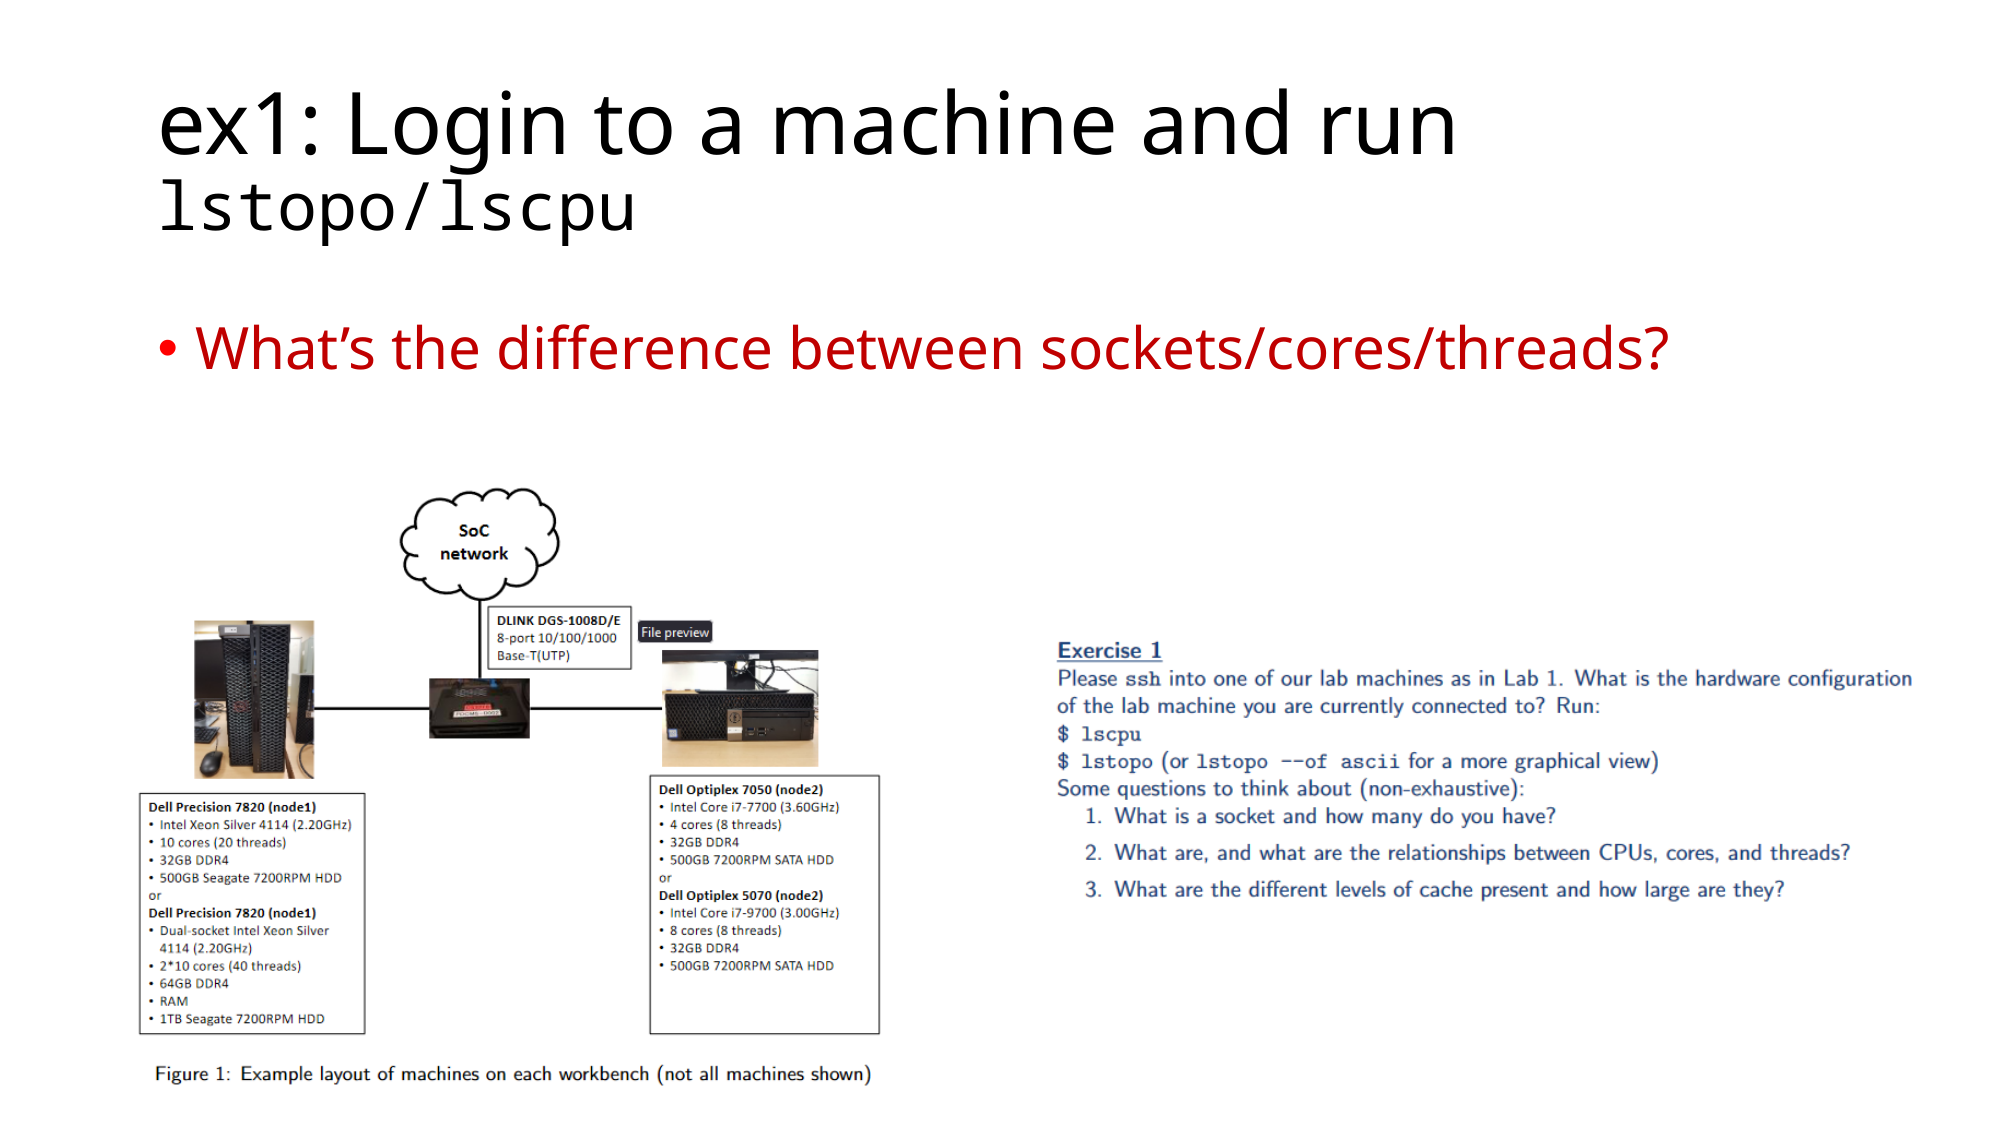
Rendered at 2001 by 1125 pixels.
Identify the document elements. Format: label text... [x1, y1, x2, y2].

list What’s the difference between sockets/cores/threads? [137, 299, 1863, 1014]
title ex1: Login to a machine and run lstopo/lscpu [137, 59, 1863, 278]
picture [1040, 630, 1924, 931]
picture [98, 469, 919, 1092]
